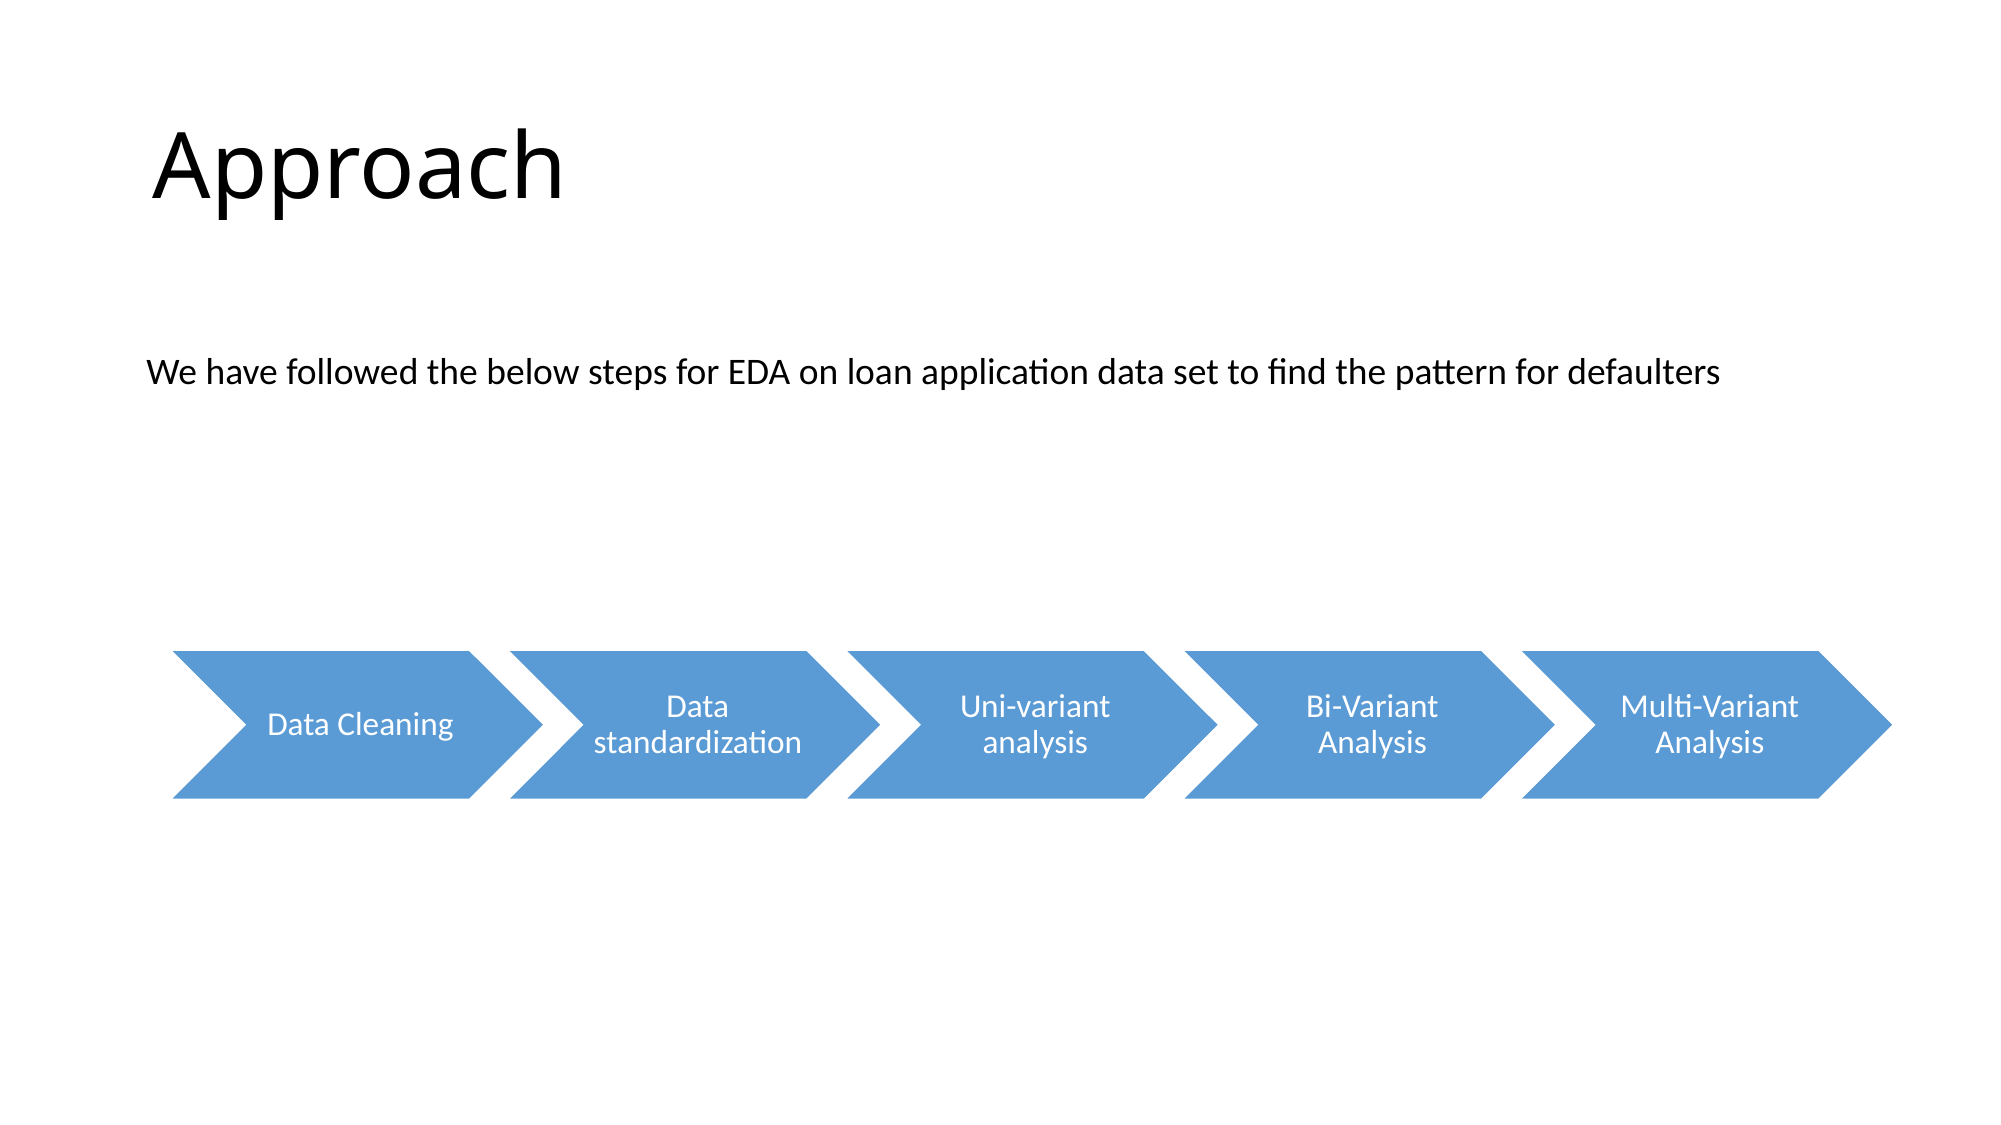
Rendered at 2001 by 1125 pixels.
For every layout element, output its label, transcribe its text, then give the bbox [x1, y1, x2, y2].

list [169, 452, 1895, 997]
text_box We have followed the below steps for EDA on loan application data set to find the pattern for defaulters [131, 339, 1853, 400]
title Approach [137, 59, 1863, 278]
